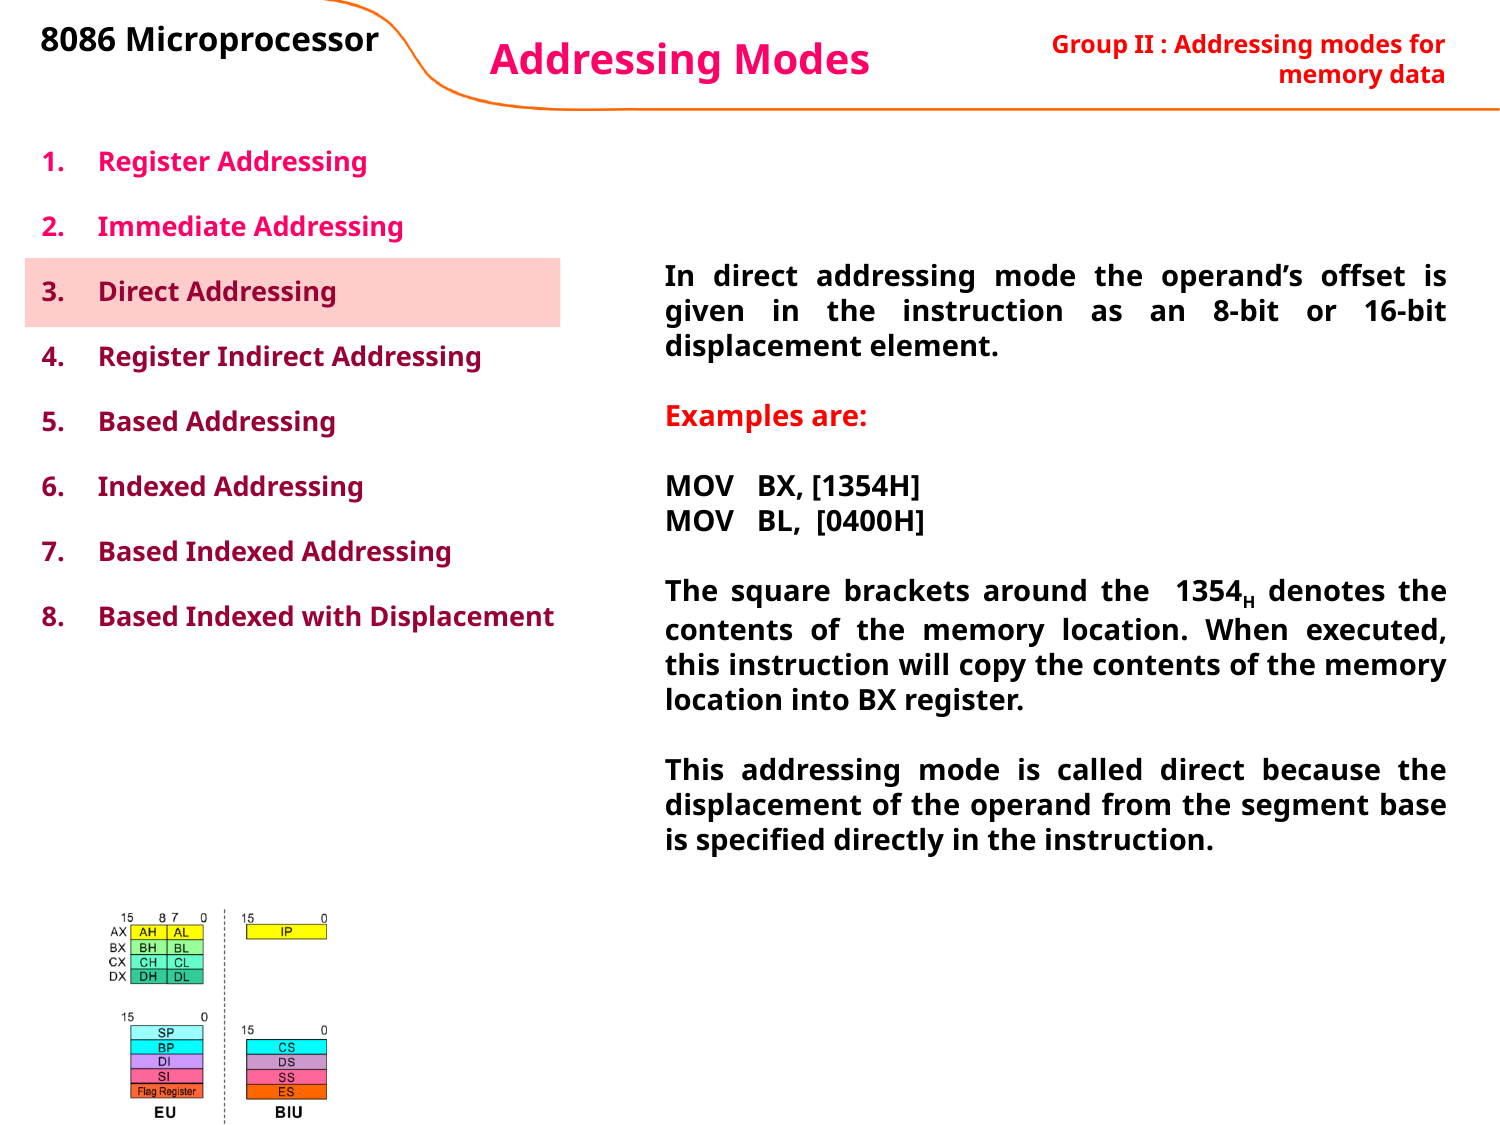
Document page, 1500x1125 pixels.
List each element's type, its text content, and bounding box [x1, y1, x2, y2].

text_box Register Addressing Immediate Addressing Direct Addressing Register Indirect Addressing Based Addressing Indexed Addressing Based Indexed Addressing Based Indexed with Displacement [26, 137, 650, 705]
picture [308, 0, 1500, 111]
text_box Group II : Addressing modes for memory data [1006, 20, 1461, 96]
text_box 8086 Microprocessor [10, 10, 411, 66]
text_box In direct addressing mode the operand’s offset is given in the instruction as an 8-bit or 16-bit displacement element. Examples are: MOV BX, [1354H] MOV BL, [0400H] The square brackets around the 1354H denotes the contents of the memory location. When executed, this instruction will copy the contents of the memory location into BX register. This addressing mode is called direct because the displacement of the operand from the segment base is specified directly in the instruction. [648, 248, 1464, 989]
picture [109, 909, 327, 1124]
title Addressing Modes [474, 18, 1463, 99]
